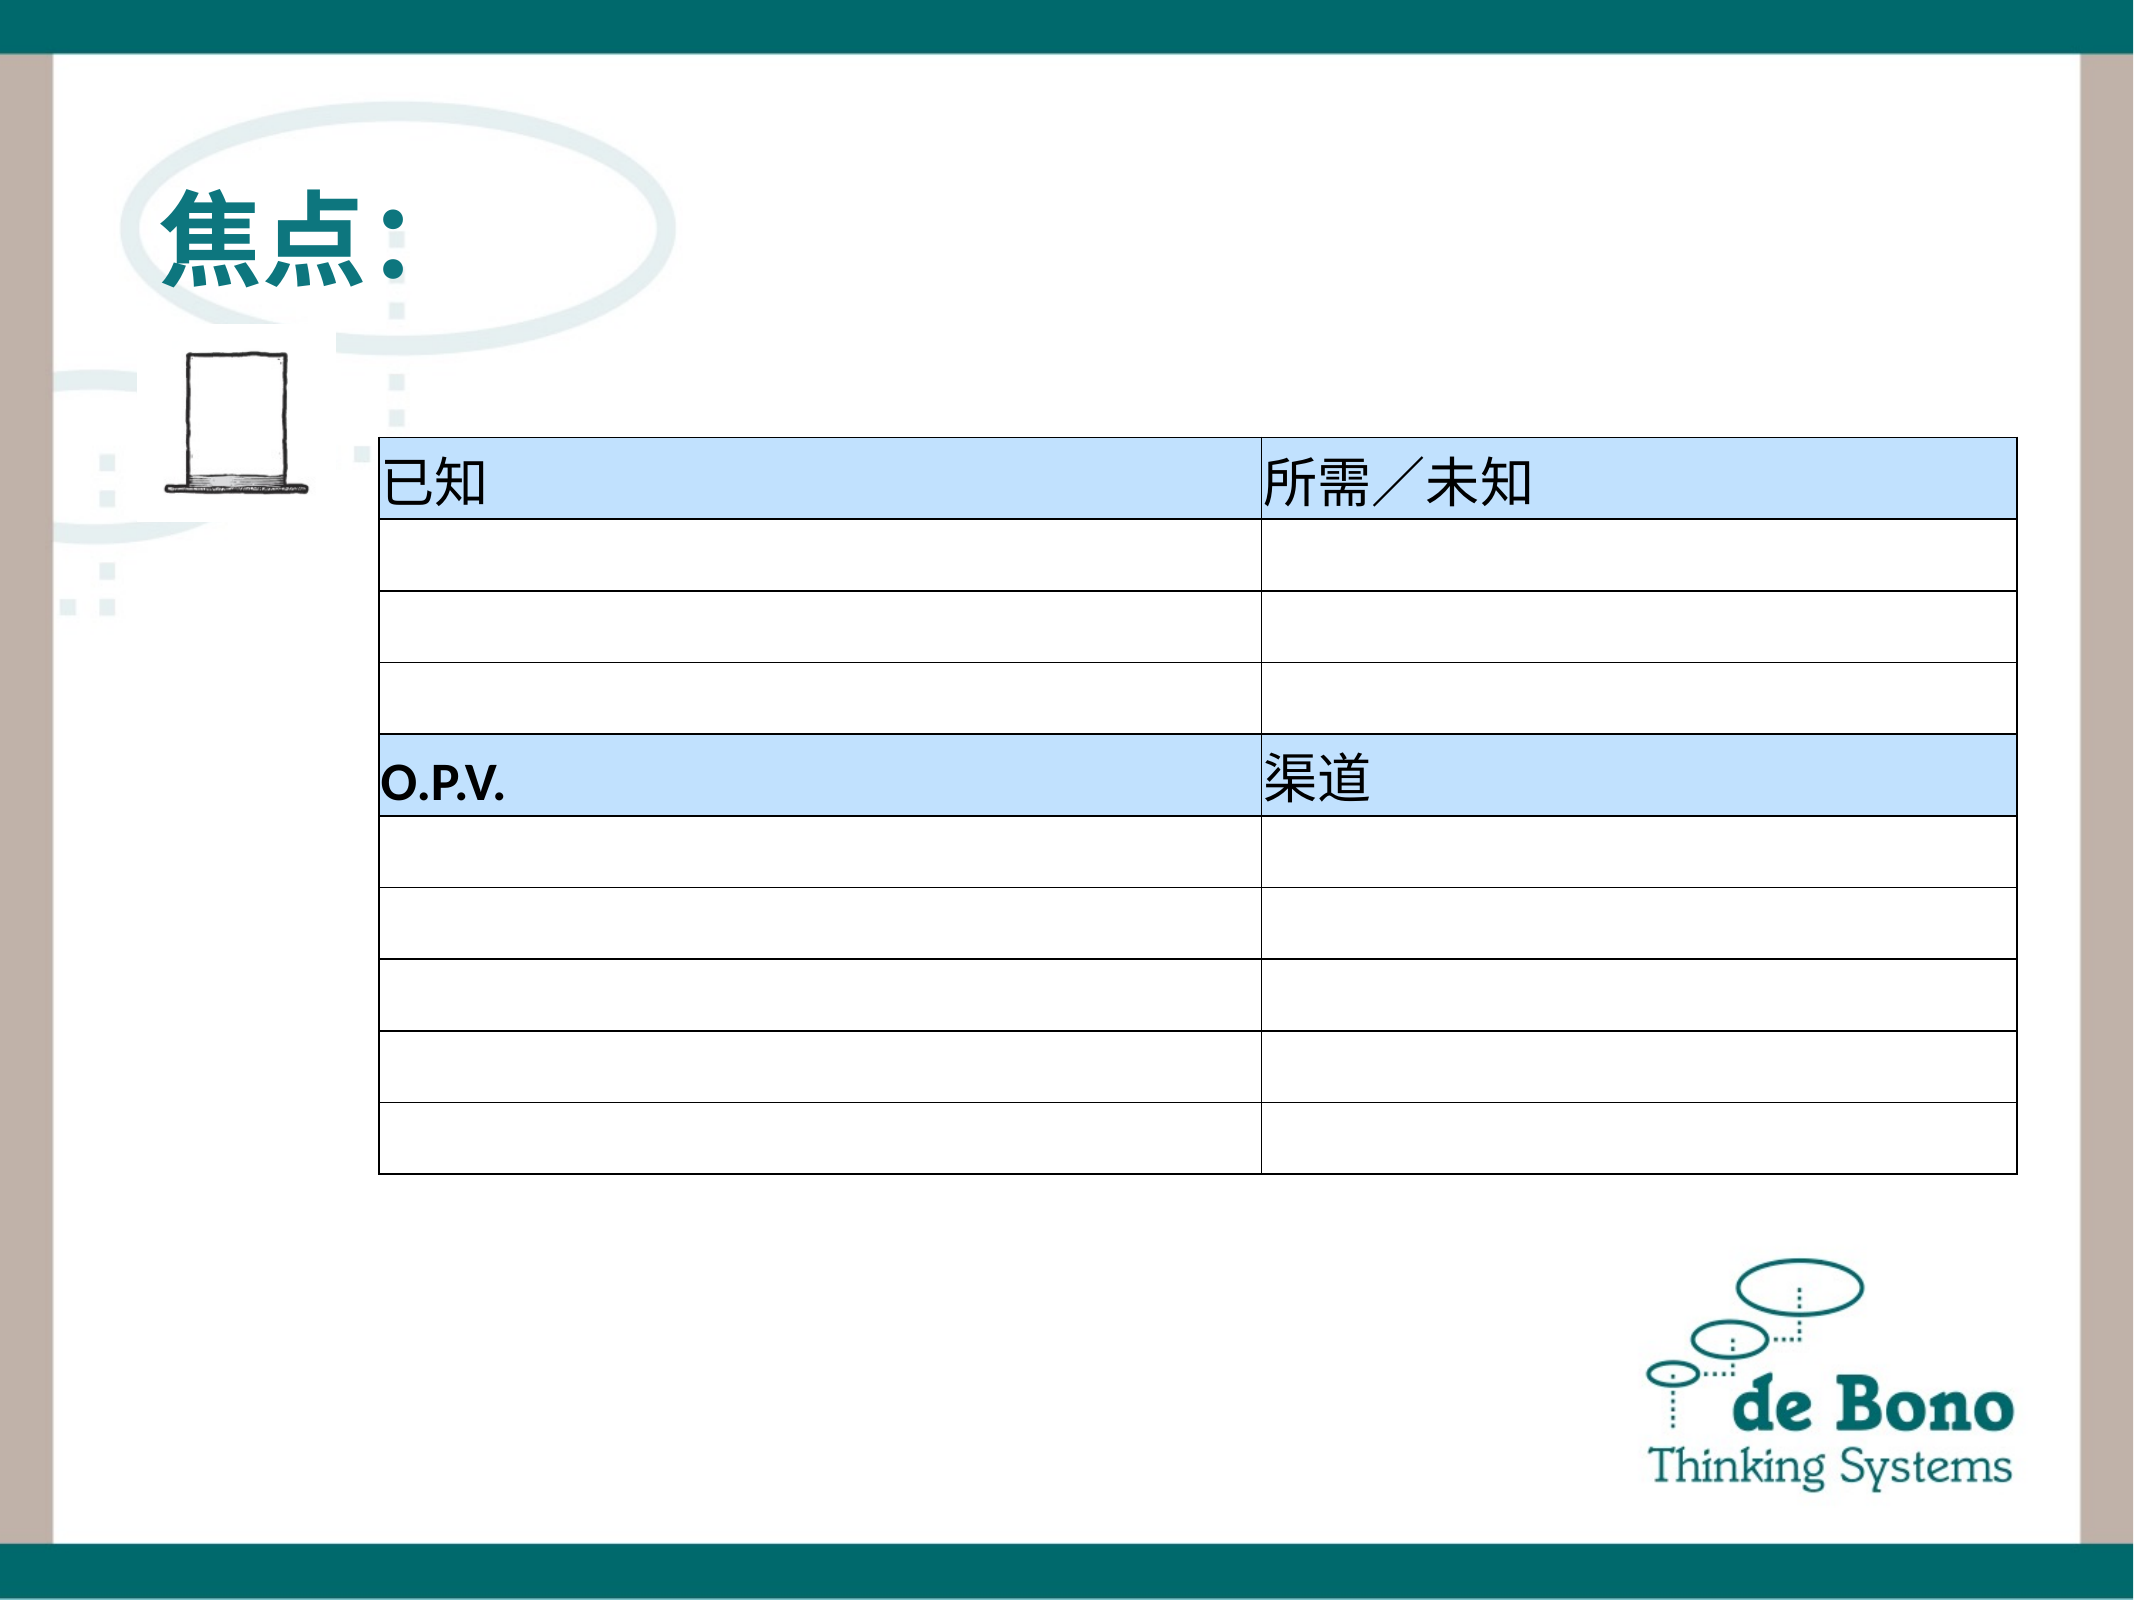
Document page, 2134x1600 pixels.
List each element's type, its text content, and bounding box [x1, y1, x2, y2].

table_cell [1262, 592, 2016, 662]
table_cell O.P.V. [380, 735, 1261, 815]
table_cell [1262, 663, 2016, 733]
table_cell [1262, 888, 2016, 958]
table_cell [1262, 520, 2016, 590]
table_cell [1262, 960, 2016, 1030]
table_cell [380, 817, 1261, 887]
table_cell [380, 1103, 1261, 1173]
title 焦点： [136, 142, 2033, 331]
table_cell [380, 520, 1261, 590]
table_cell 渠道 [1262, 735, 2016, 815]
picture [0, 0, 2134, 1600]
table_header 所需／未知 [1262, 438, 2016, 518]
table_cell [380, 888, 1261, 958]
table_cell [380, 960, 1261, 1030]
table_cell [380, 663, 1261, 733]
table_cell [1262, 1032, 2016, 1102]
table_cell [1262, 1103, 2016, 1173]
table_cell [380, 1032, 1261, 1102]
table_cell [1262, 817, 2016, 887]
table_header 已知 [380, 438, 1261, 518]
table_cell [380, 592, 1261, 662]
